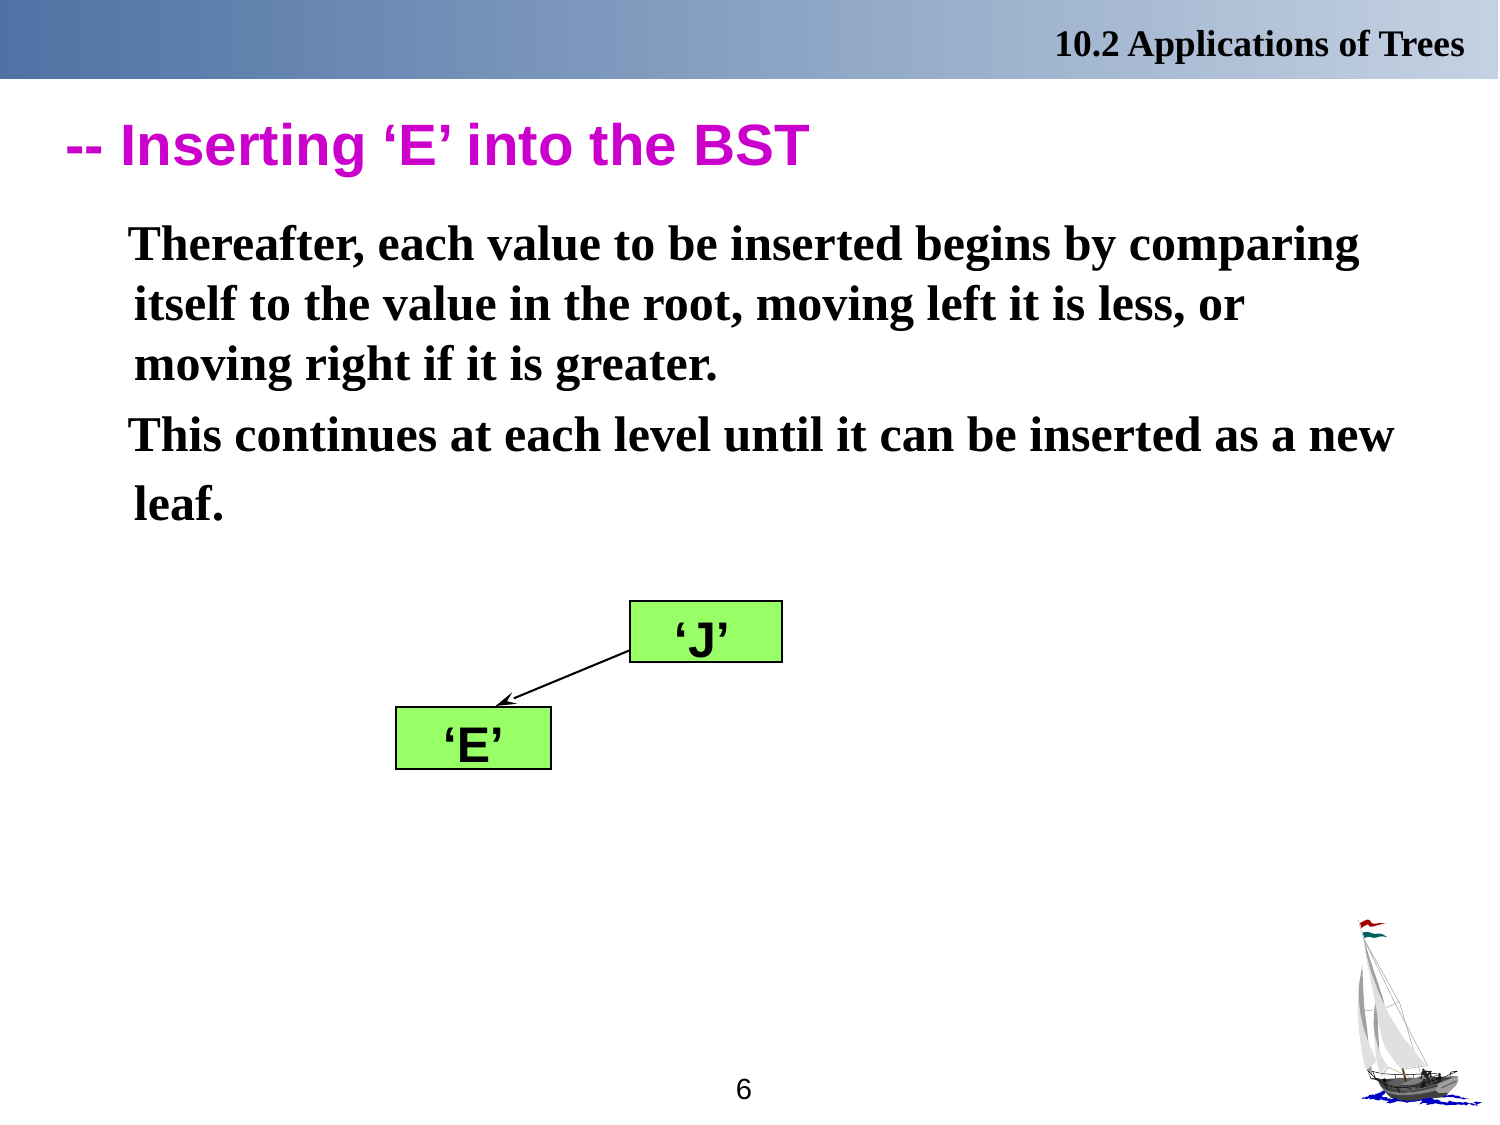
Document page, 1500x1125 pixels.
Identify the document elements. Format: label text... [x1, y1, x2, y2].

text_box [630, 599, 782, 676]
list Thereafter, each value to be inserted begins by comparing itself to the value in the root, moving left it is less, or moving right if it is greater. This continues at each level until it can be inserted as a new leaf. [62, 202, 1412, 539]
text_box 10.2 Applications of Trees [597, 11, 1490, 72]
slide_number 6 [666, 1049, 768, 1125]
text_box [395, 644, 643, 781]
picture [0, 0, 1500, 79]
title -- Inserting ‘E’ into the BST [50, 65, 1425, 185]
